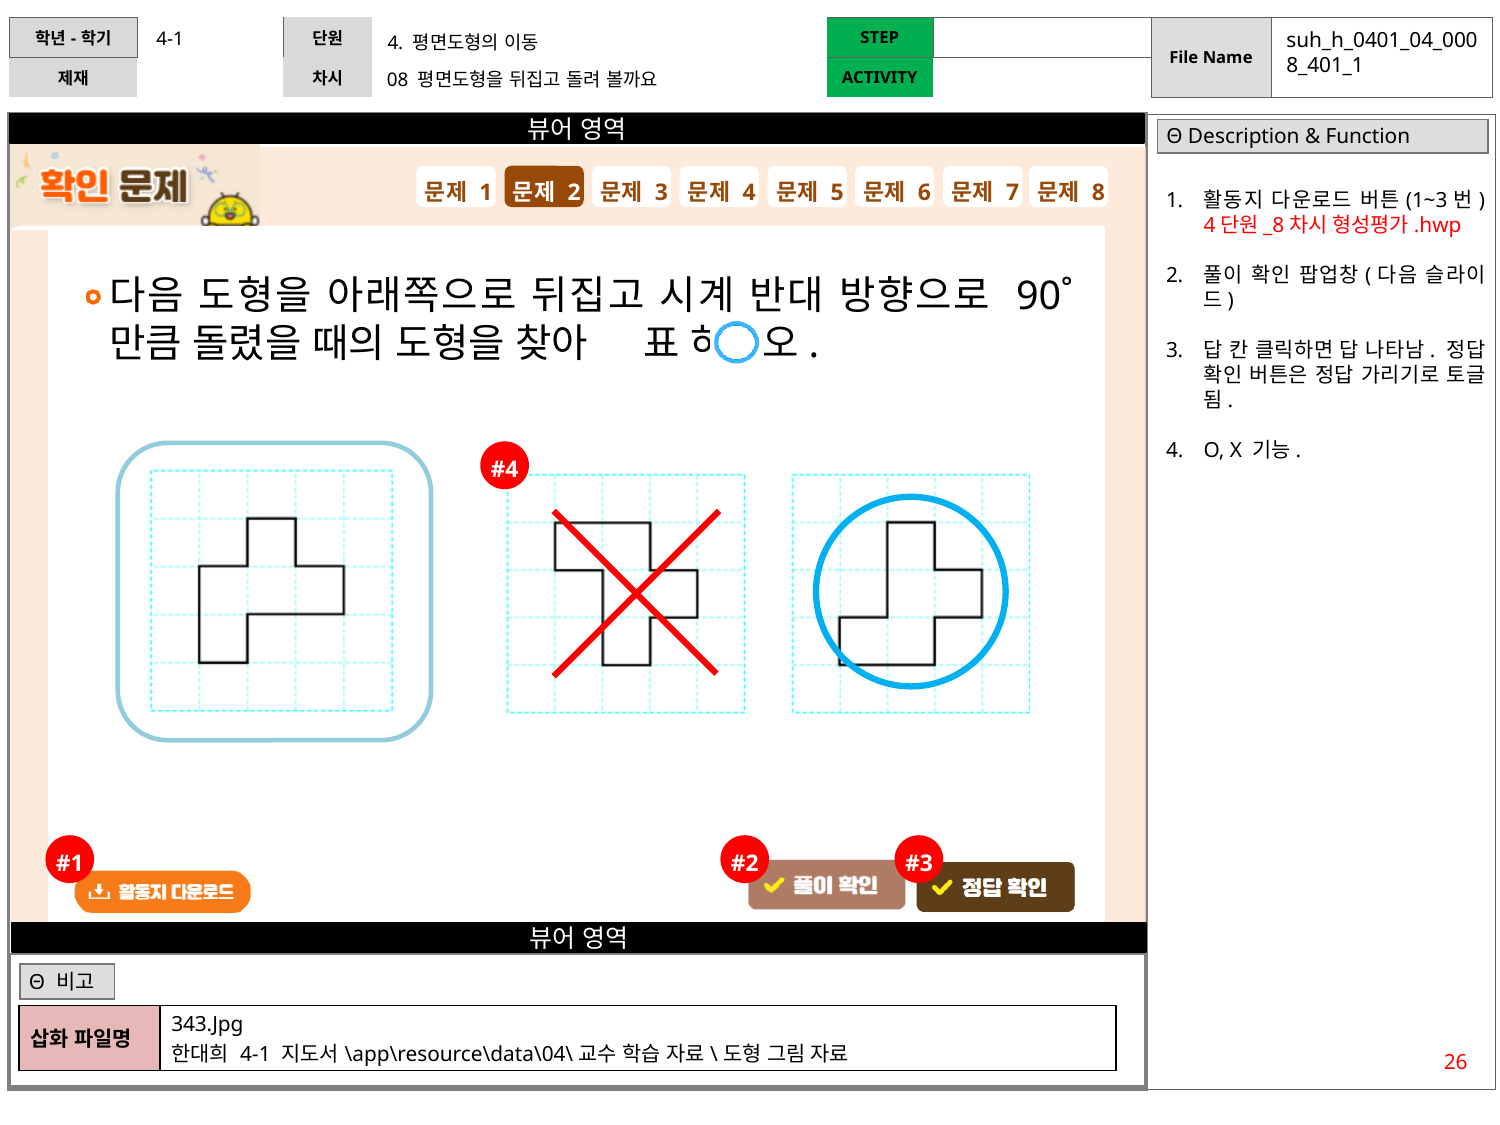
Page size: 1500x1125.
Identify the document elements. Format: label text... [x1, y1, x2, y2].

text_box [409, 156, 1132, 209]
table_header 삽화 파일명 [20, 1006, 159, 1070]
picture [495, 467, 1038, 723]
text_box suh_h_0401_04_0008_401_1 [1271, 18, 1500, 84]
picture [710, 321, 760, 364]
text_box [117, 442, 432, 741]
picture [746, 857, 906, 912]
picture [915, 858, 1078, 913]
table_header Θ Description & Function [1158, 120, 1487, 152]
text_box 활동지 다운로드 버튼(1~3번) 4단원_8차시 형성평가.hwp 풀이 확인 팝업창(다음 슬라이드) 답 칸 클릭하면 답 나타남. 정답 확인 버튼은 정답 가리기로 토글 됨. O, X 기능. [1151, 179, 1500, 469]
text_box 4-1 [141, 18, 284, 55]
text_box #4 [478, 439, 532, 487]
text_box #3 [892, 833, 946, 861]
table_header 343.Jpg 한대희 4-1 지도서\app\resource\data\04\교수 학습 자료\도형 그림 자료 [161, 1006, 1115, 1070]
text_box #2 [718, 833, 771, 885]
picture [10, 144, 260, 230]
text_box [553, 510, 720, 677]
text_box #1 [43, 833, 97, 886]
text_box 4. 평면도형의 이동 [372, 23, 828, 48]
picture [82, 285, 103, 307]
text_box 다음 도형을 아래쪽으로 뒤집고 시계 반대 방향으로 90˚만큼 돌렸을 때의 도형을 찾아 표 하시오. [94, 263, 1097, 373]
text_box 08 평면도형을 뒤집고 돌려 볼까요 [372, 60, 821, 96]
picture [73, 869, 252, 913]
